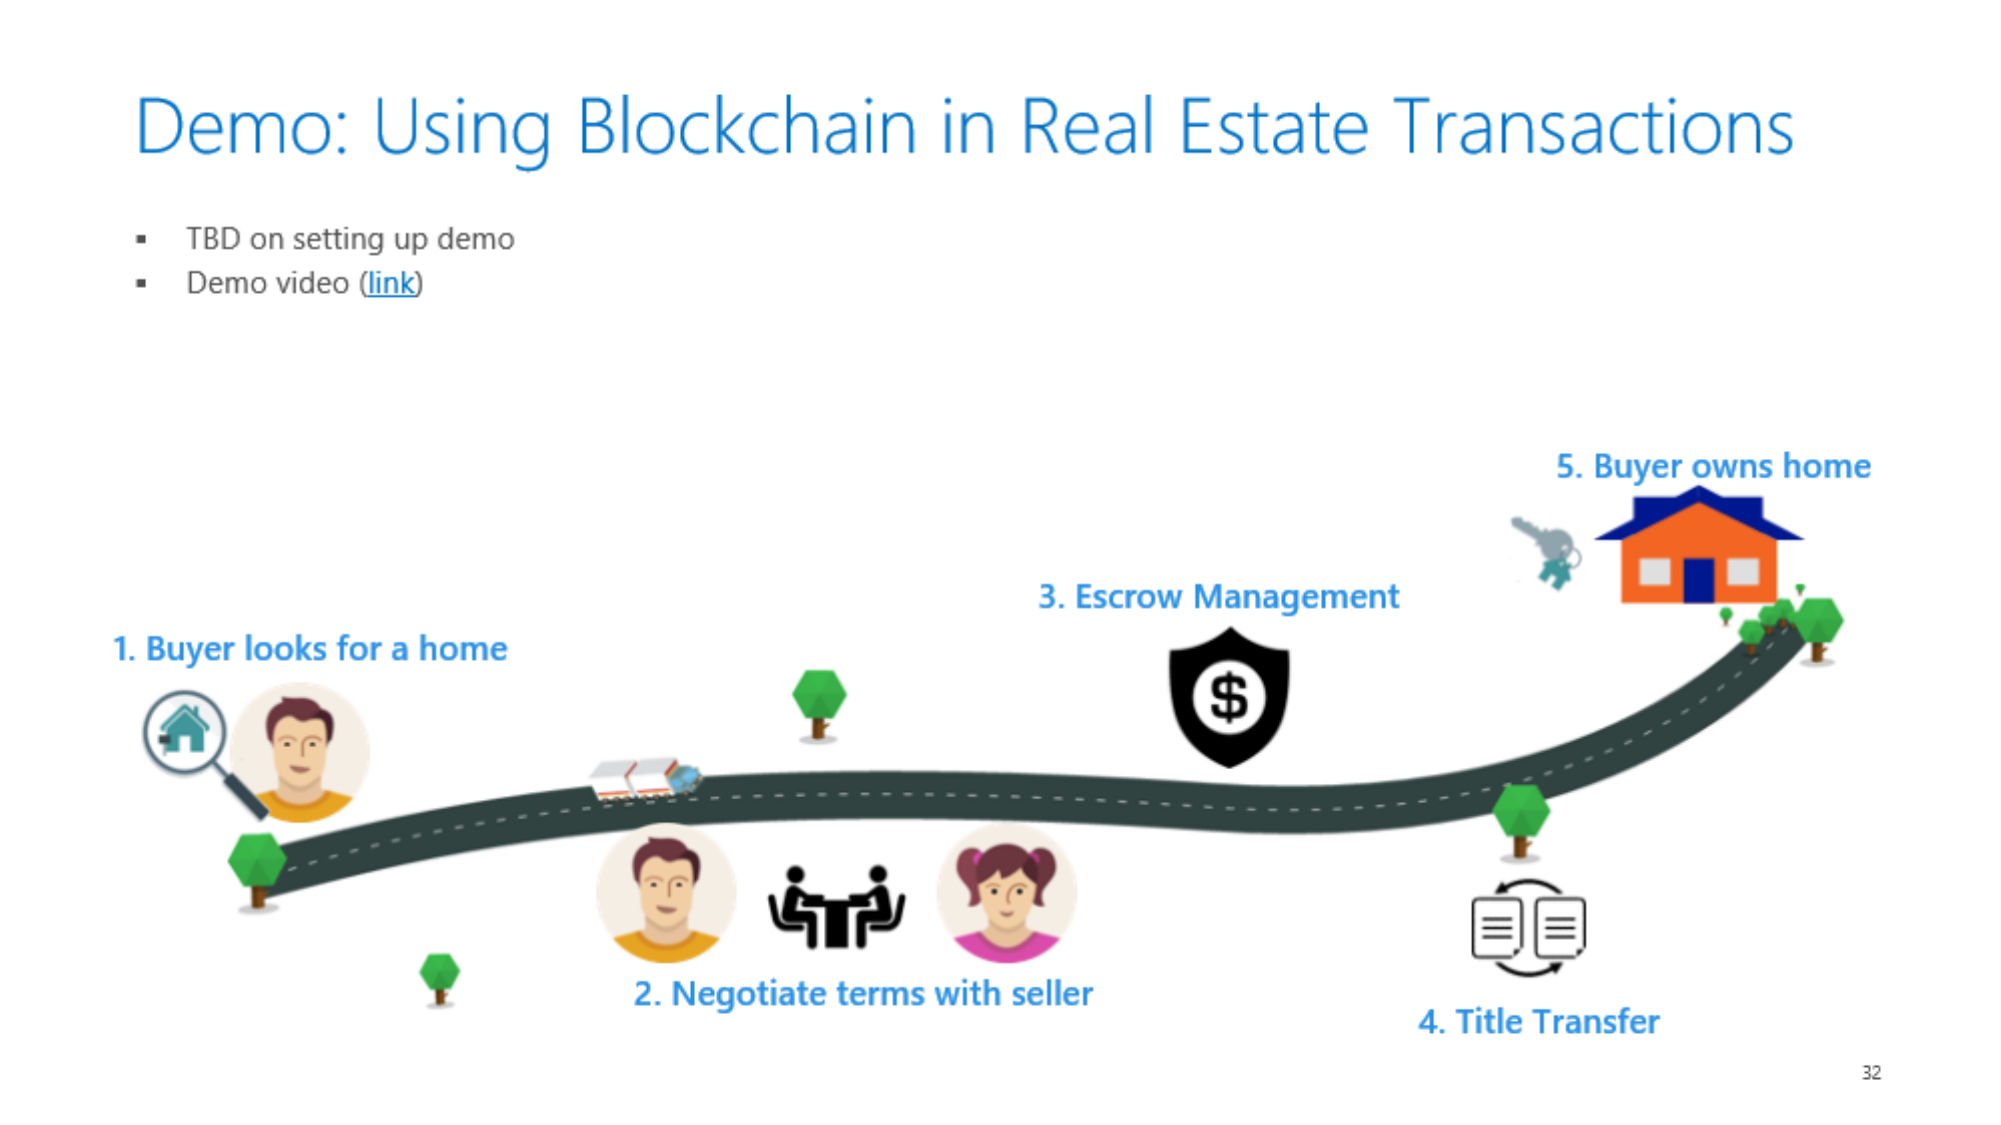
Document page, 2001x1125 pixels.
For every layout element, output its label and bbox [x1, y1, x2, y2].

picture [80, 49, 1909, 1086]
